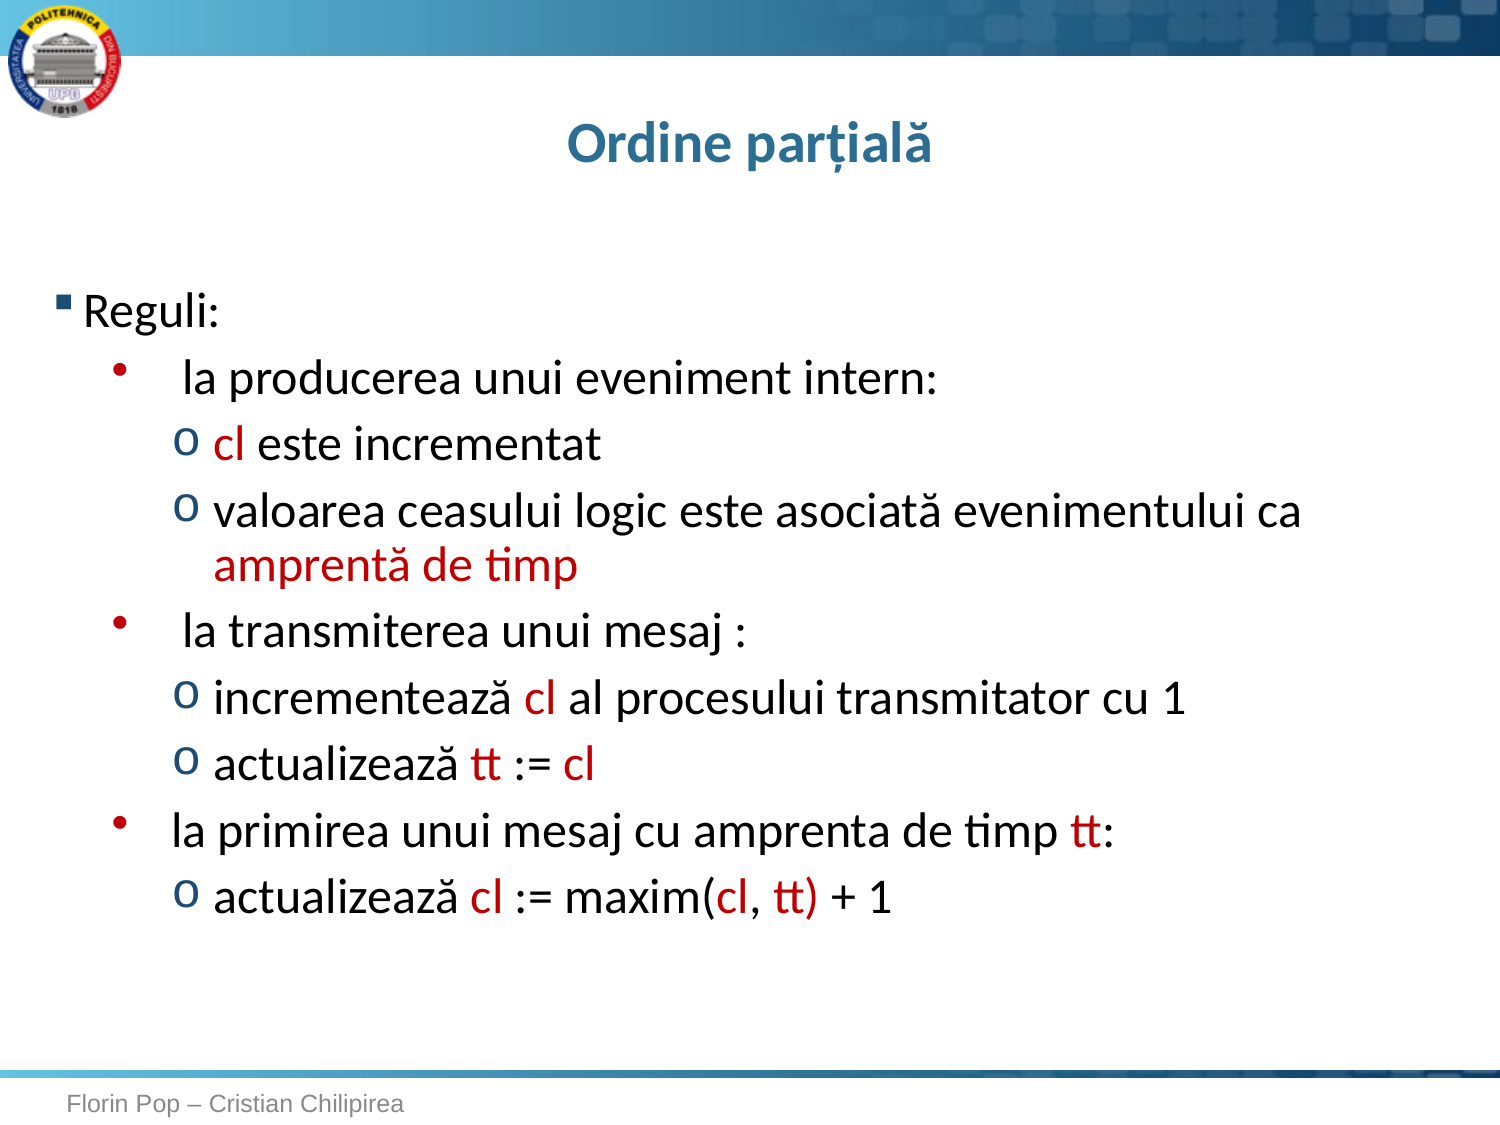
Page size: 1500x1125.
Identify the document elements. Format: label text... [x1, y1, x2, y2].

title Ordine parțială [51, 102, 1449, 178]
footer Florin Pop – Cristian Chilipirea [51, 1083, 1157, 1125]
list Reguli: la producerea unui eveniment intern: cl este incrementat valoarea ceasului logic este asociată evenimentului ca amprentă de timp la transmiterea unui mesaj : incrementează cl al procesului transmitator cu 1 actualizează tt := cl la primirea unui mesaj cu amprenta de timp tt: actualizează cl := maxim(cl, tt) + 1 [52, 217, 1451, 1053]
picture [0, 0, 1500, 118]
picture [0, 1070, 1500, 1078]
